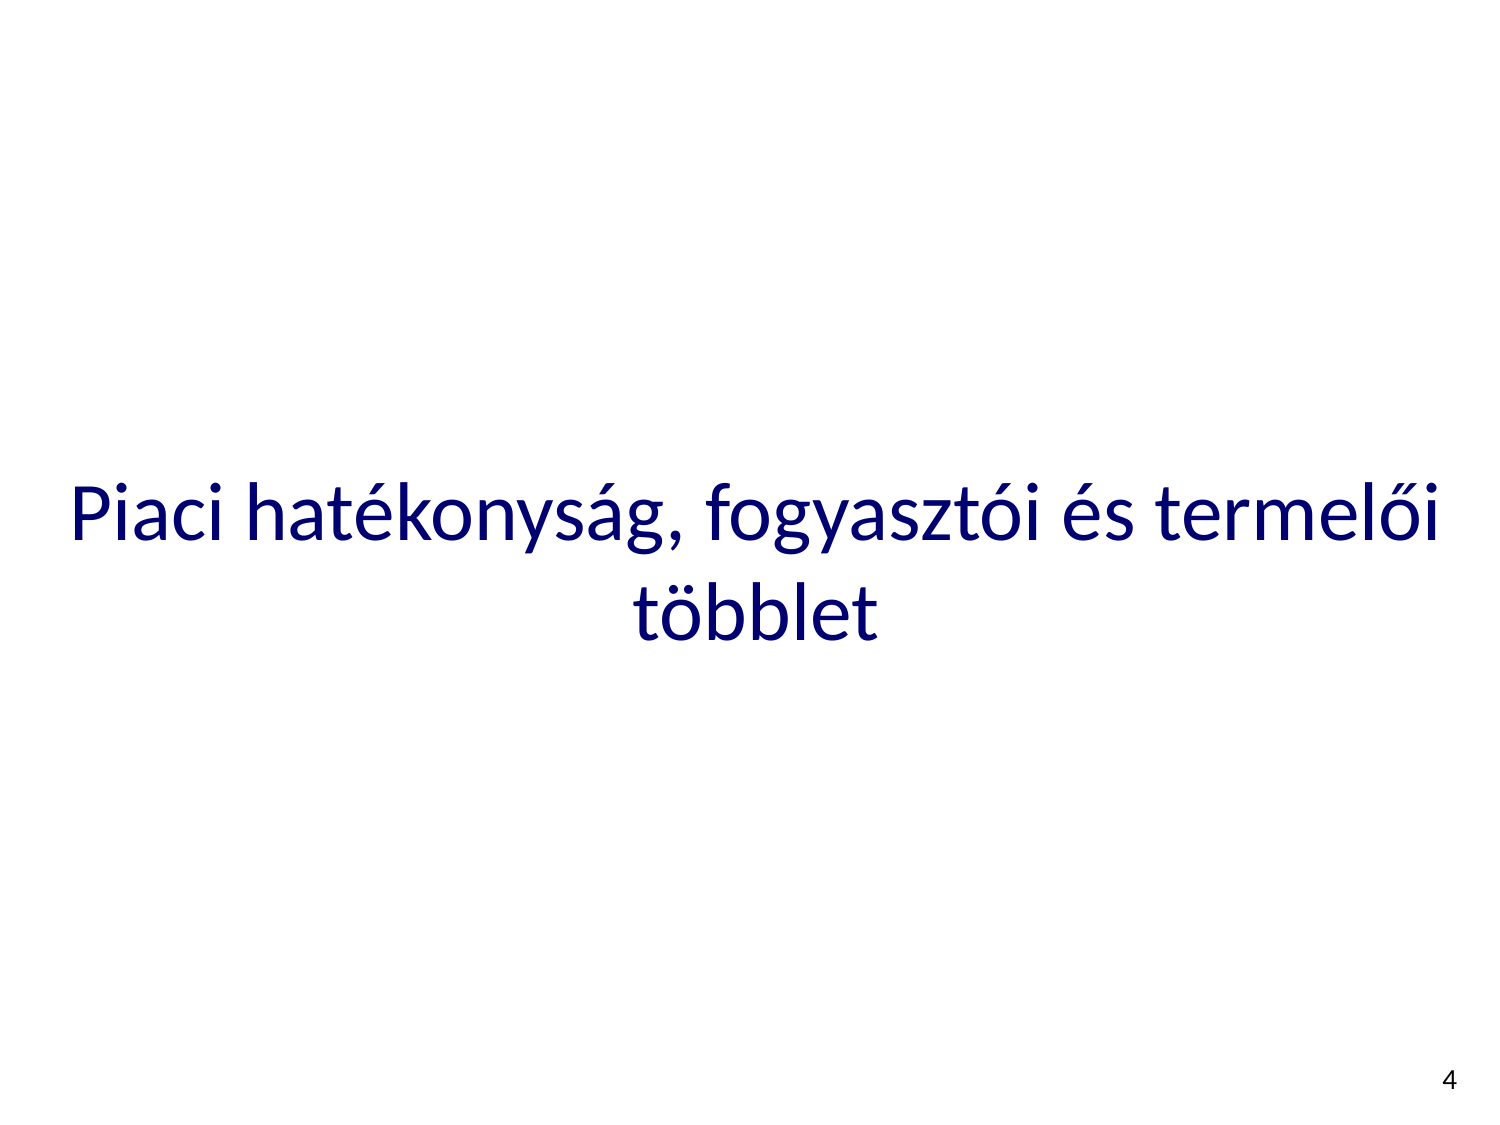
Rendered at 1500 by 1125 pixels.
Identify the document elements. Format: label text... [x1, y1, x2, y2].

slide_number 4 [1400, 1052, 1500, 1113]
title Piaci hatékonyság, fogyasztói és termelői többlet [37, 450, 1475, 575]
